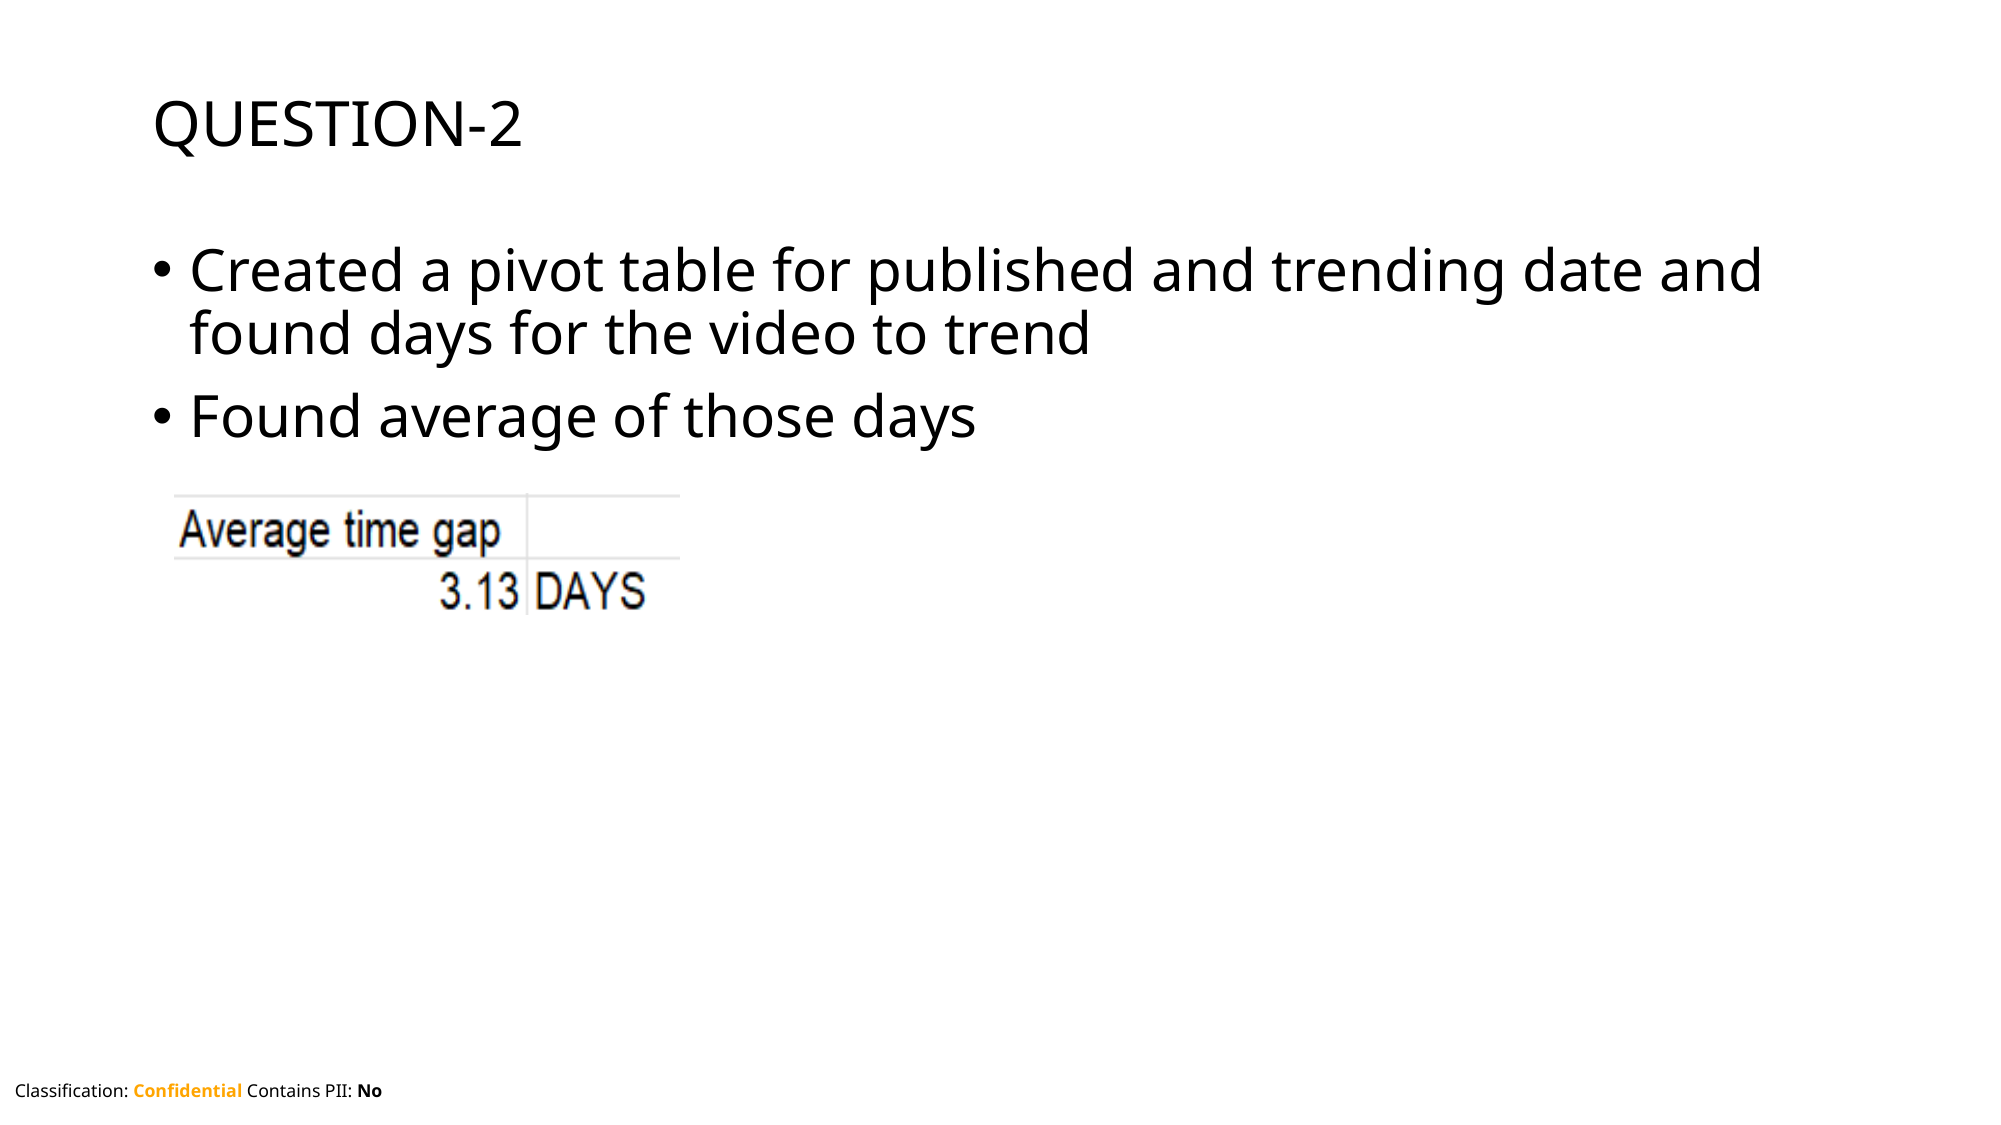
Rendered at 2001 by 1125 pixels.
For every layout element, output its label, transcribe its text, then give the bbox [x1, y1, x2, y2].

list Created a pivot table for published and trending date and found days for the video to trend Found average of those days [137, 233, 1863, 1014]
title QUESTION-2 [137, 59, 1863, 194]
picture [173, 492, 681, 616]
